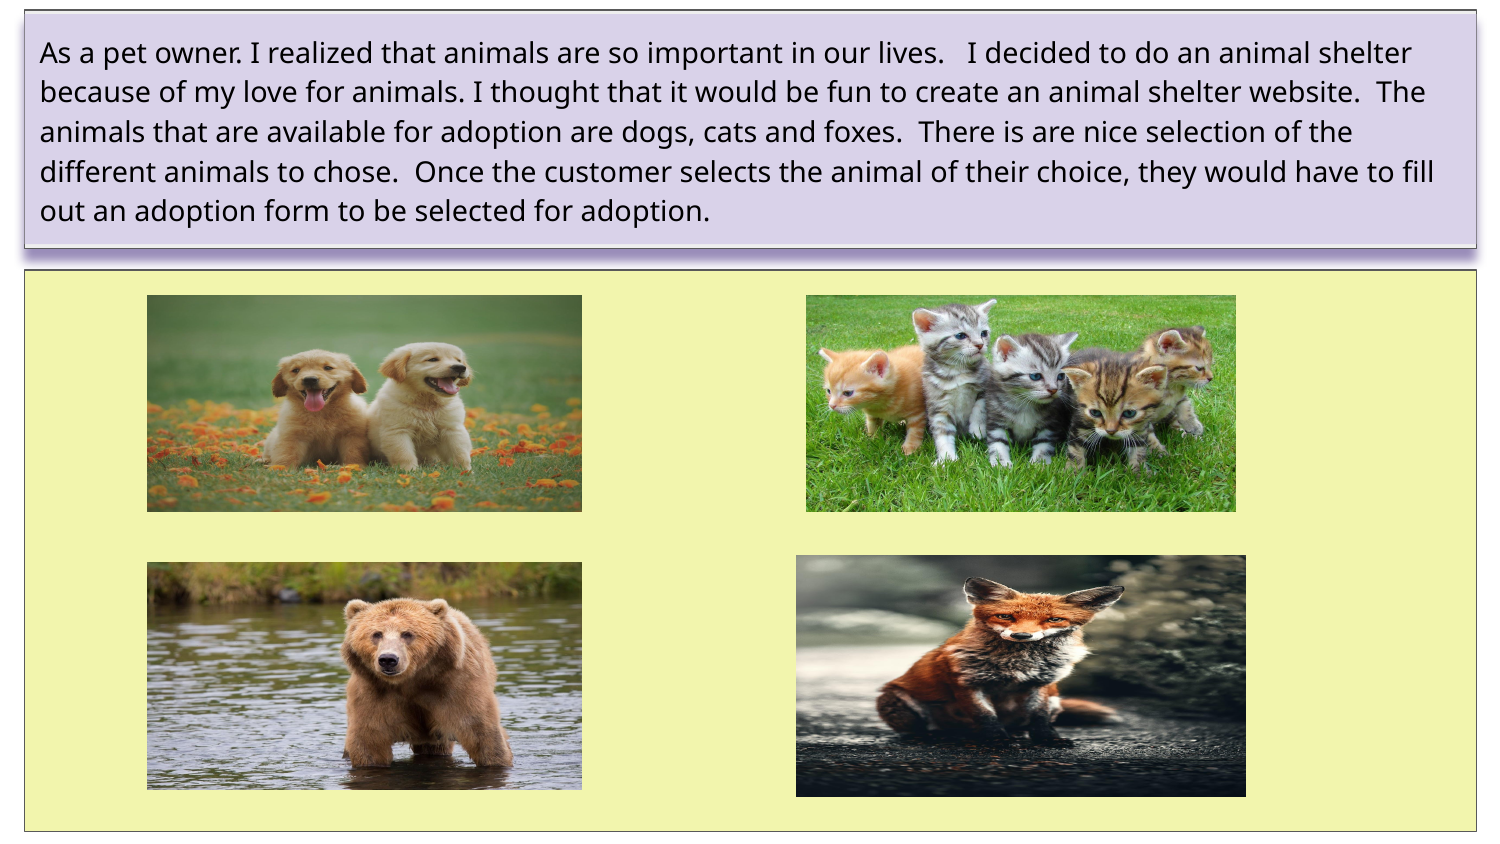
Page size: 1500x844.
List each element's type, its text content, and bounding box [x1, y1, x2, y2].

text_box As a pet owner. I realized that animals are so important in our lives. I decided to do an animal shelter because of my love for animals. I thought that it would be fun to create an animal shelter website. The animals that are available for adoption are dogs, cats and foxes. There is are nice selection of the different animals to chose. Once the customer selects the animal of their choice, they would have to fill out an adoption form to be selected for adoption. [24, 14, 1477, 245]
picture [147, 562, 582, 791]
text_box [24, 245, 1477, 249]
text_box [24, 270, 1477, 832]
text_box [24, 9, 1477, 14]
picture [796, 555, 1246, 798]
picture [147, 295, 582, 512]
picture [806, 295, 1236, 512]
